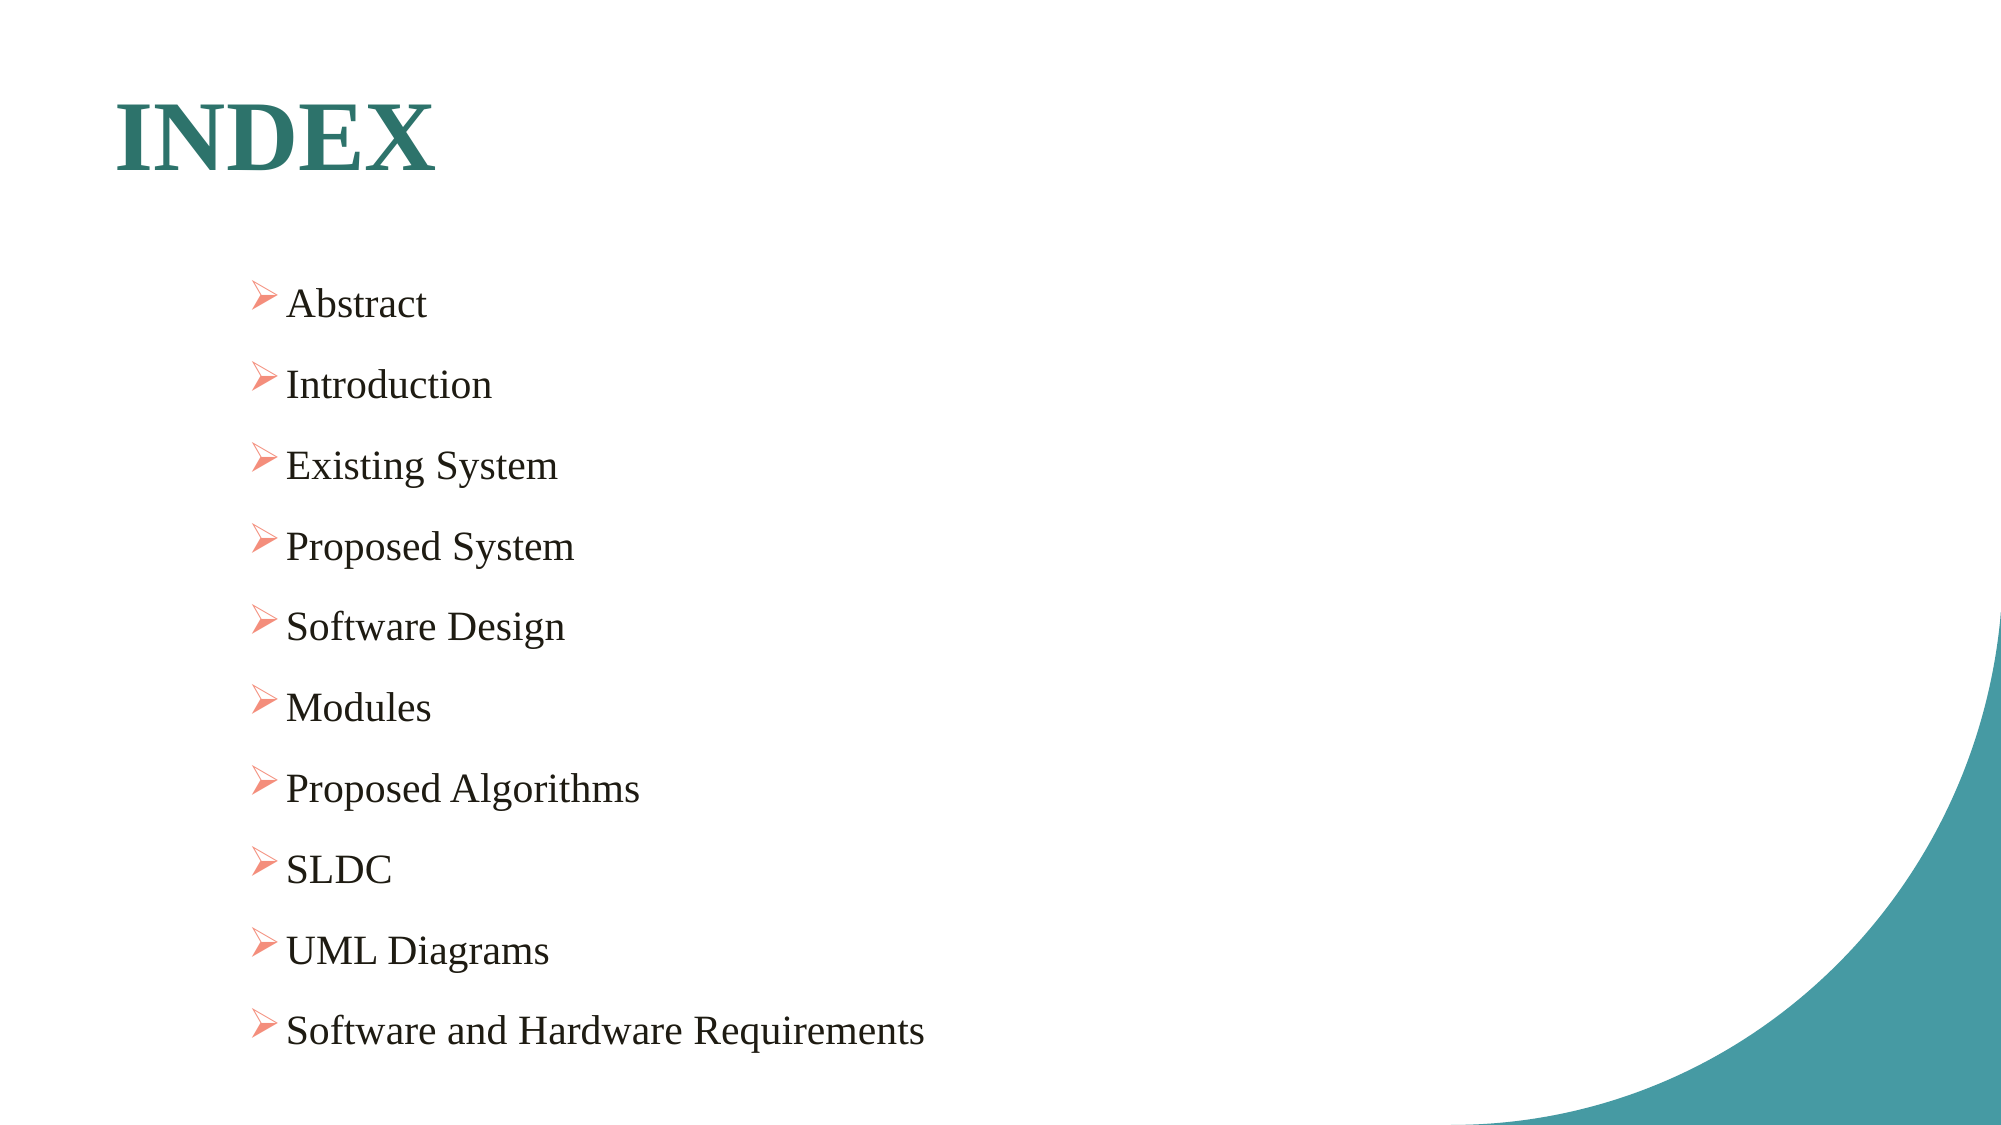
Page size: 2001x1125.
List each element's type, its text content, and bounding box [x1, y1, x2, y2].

list Abstract Introduction Existing System Proposed System Software Design Modules Proposed Algorithms SLDC UML Diagrams Software and Hardware Requirements [233, 258, 1484, 1125]
title INDEX [0, 81, 1775, 179]
